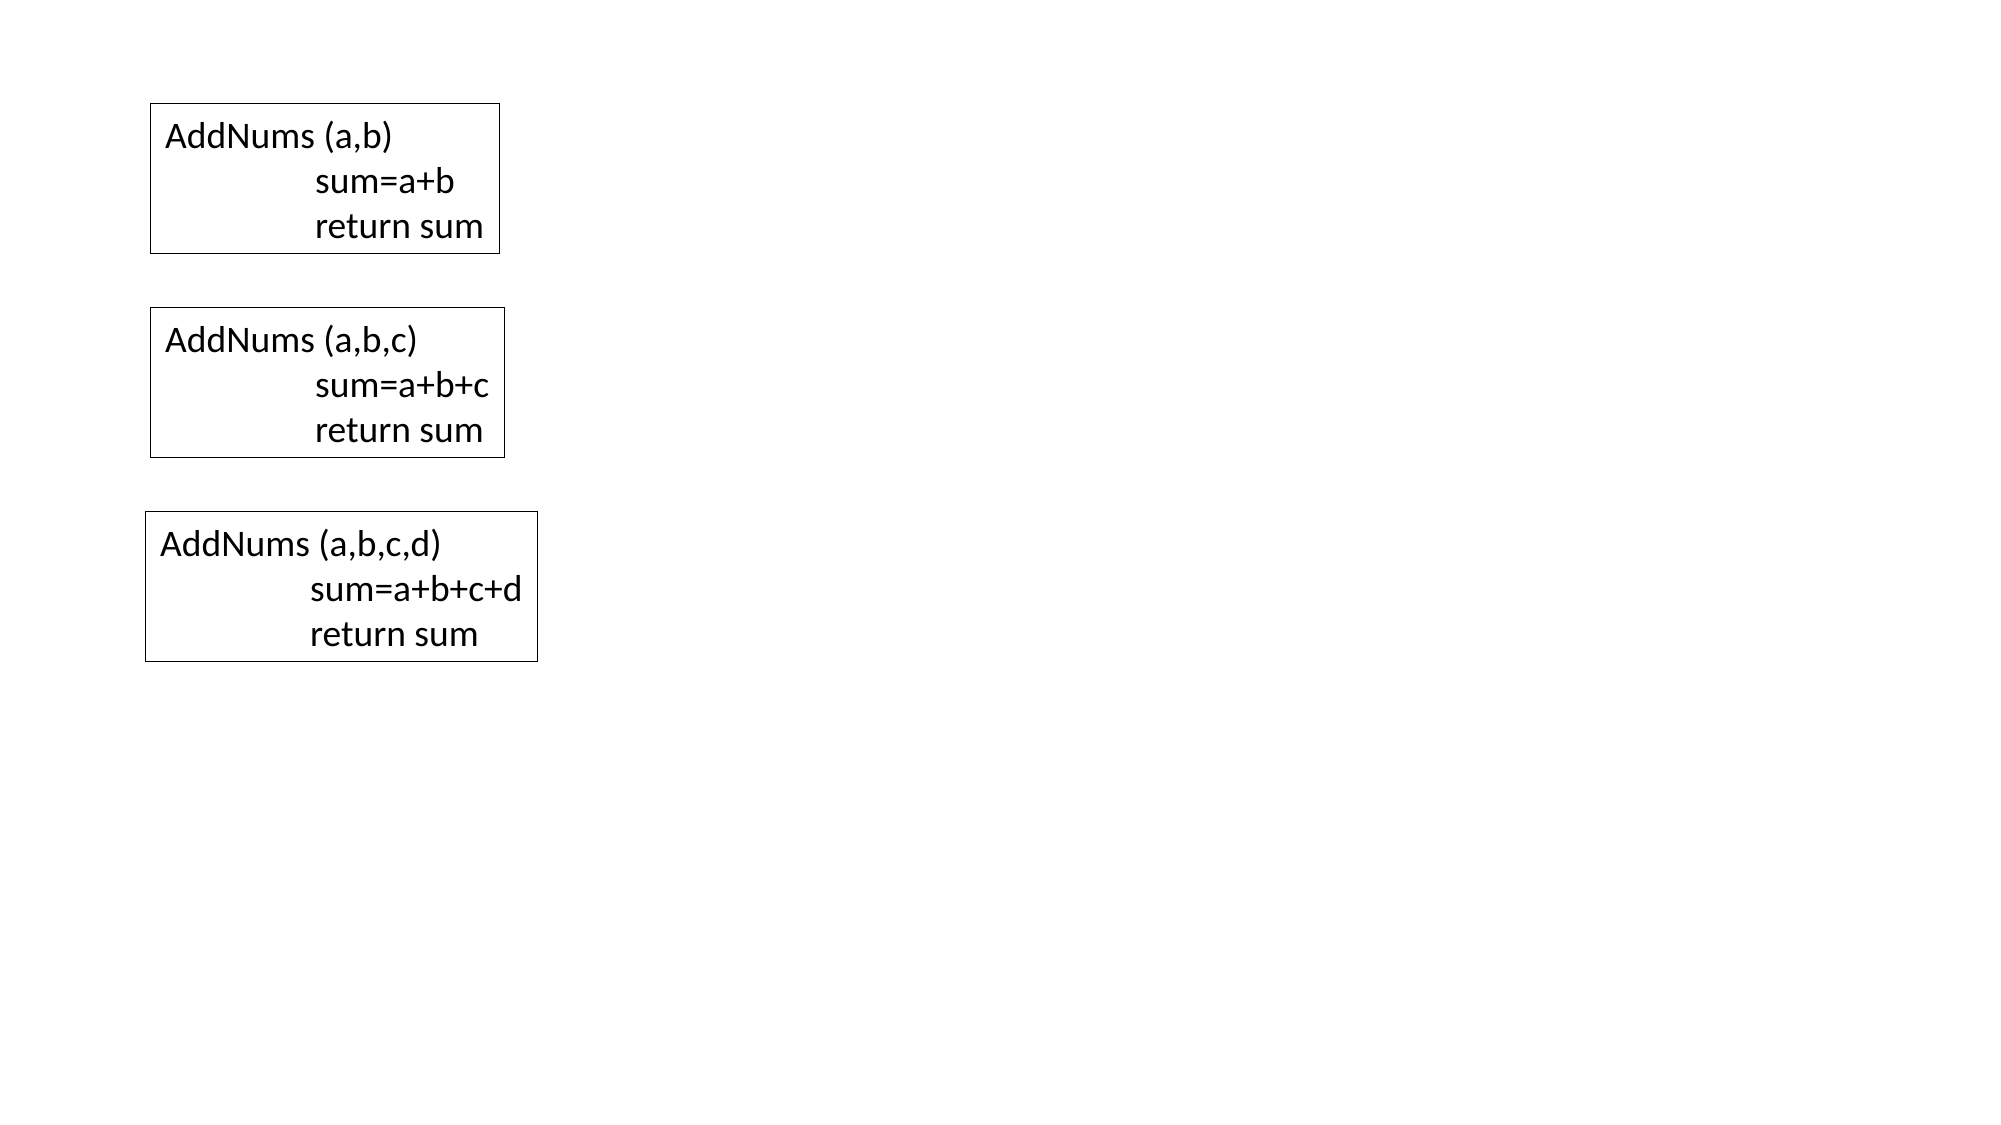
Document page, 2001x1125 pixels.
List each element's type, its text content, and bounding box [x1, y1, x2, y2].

text_box AddNums (a,b,c) sum=a+b+c return sum [150, 307, 505, 458]
text_box AddNums (a,b,c,d) sum=a+b+c+d return sum [145, 511, 538, 662]
text_box AddNums (a,b) sum=a+b return sum [150, 103, 500, 254]
